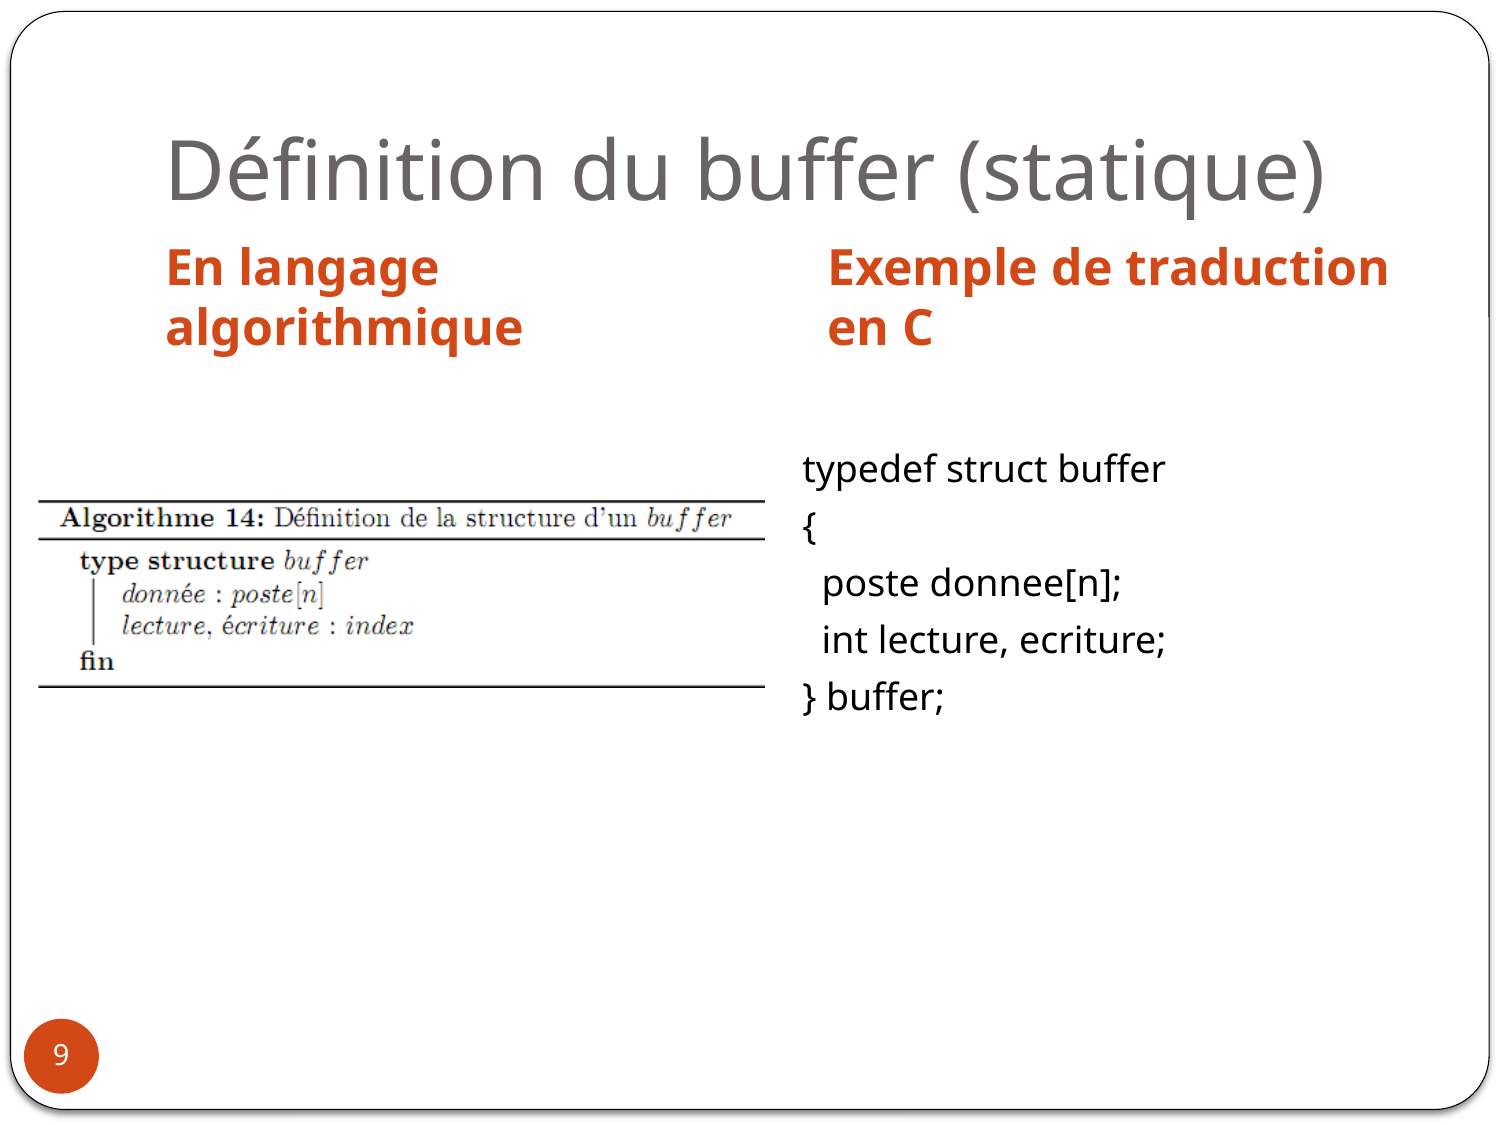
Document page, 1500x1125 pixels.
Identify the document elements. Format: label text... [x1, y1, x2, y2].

list typedef struct buffer { poste donnee[n]; int lecture, ecriture; } buffer; [787, 437, 1425, 863]
list En langage algorithmique [149, 236, 763, 364]
list Exemple de traduction en C [811, 236, 1426, 364]
picture [37, 499, 765, 688]
title Définition du buffer (statique) [150, 44, 1425, 233]
slide_number 9 [23, 1018, 99, 1094]
